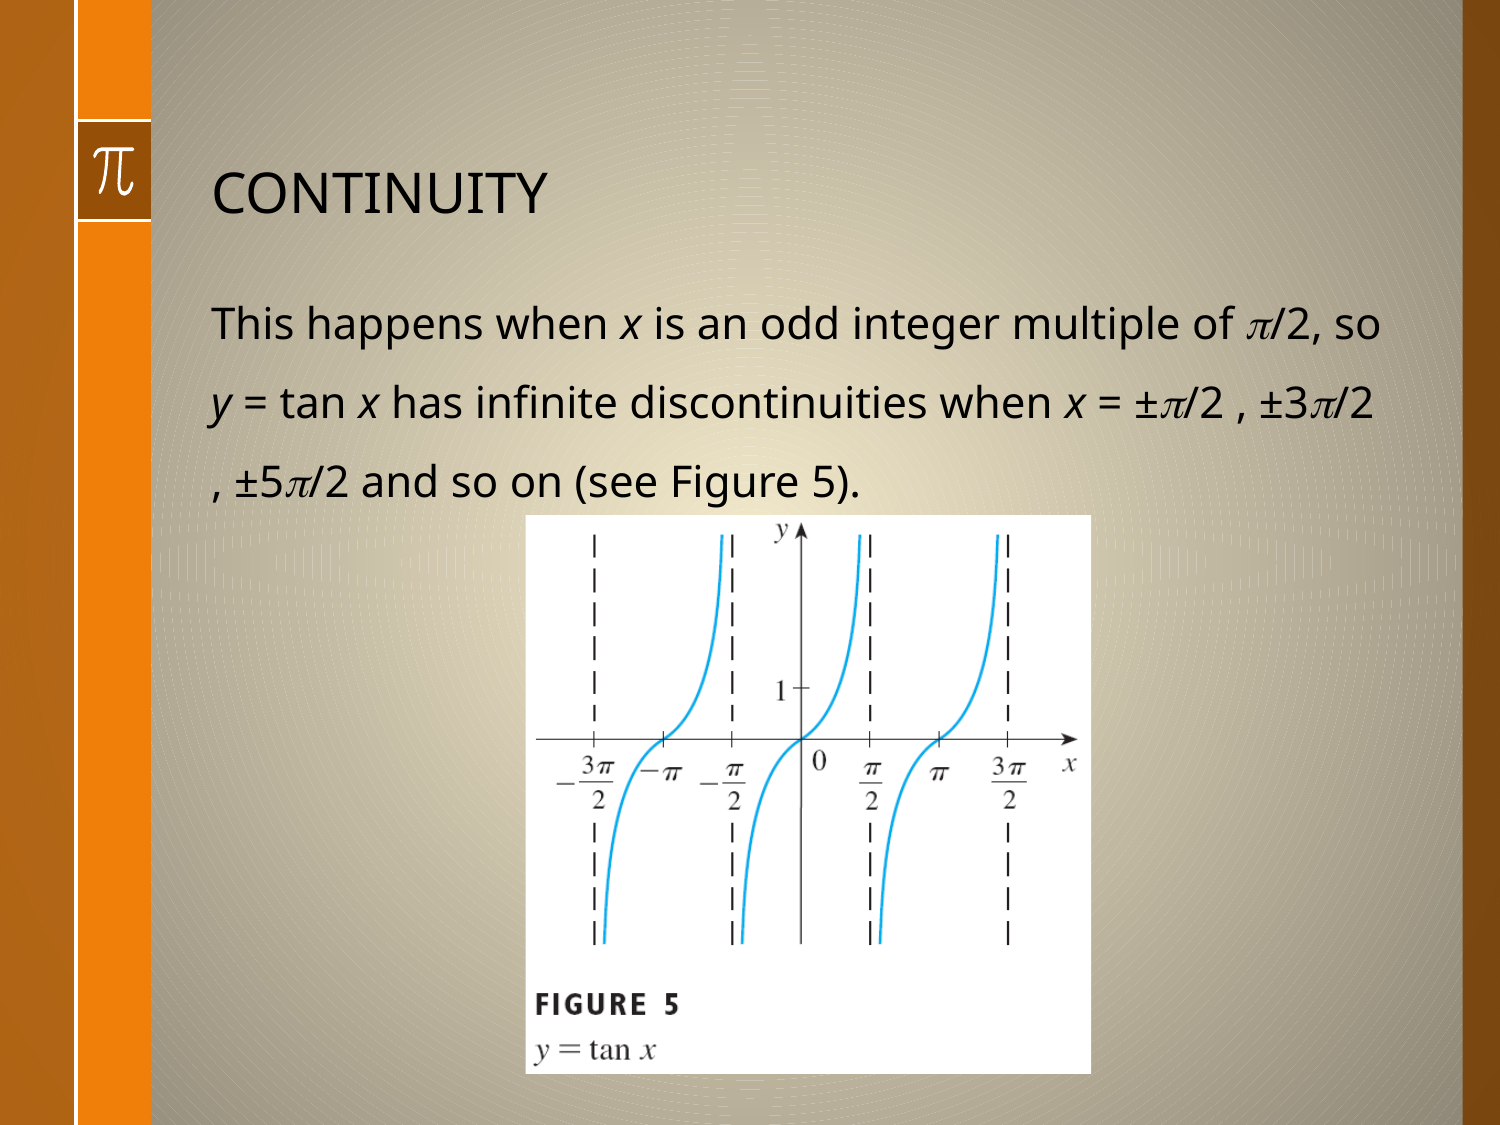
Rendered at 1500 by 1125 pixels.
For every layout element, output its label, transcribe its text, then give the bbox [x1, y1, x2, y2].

picture [525, 515, 1092, 1074]
title CONTINUITY [196, 29, 1400, 233]
list This happens when x is an odd integer multiple of p/2, so y = tan x has infinite discontinuities when x = ±p/2 , ±3p/2 , ±5p/2 and so on (see Figure 5). [196, 262, 1400, 1013]
